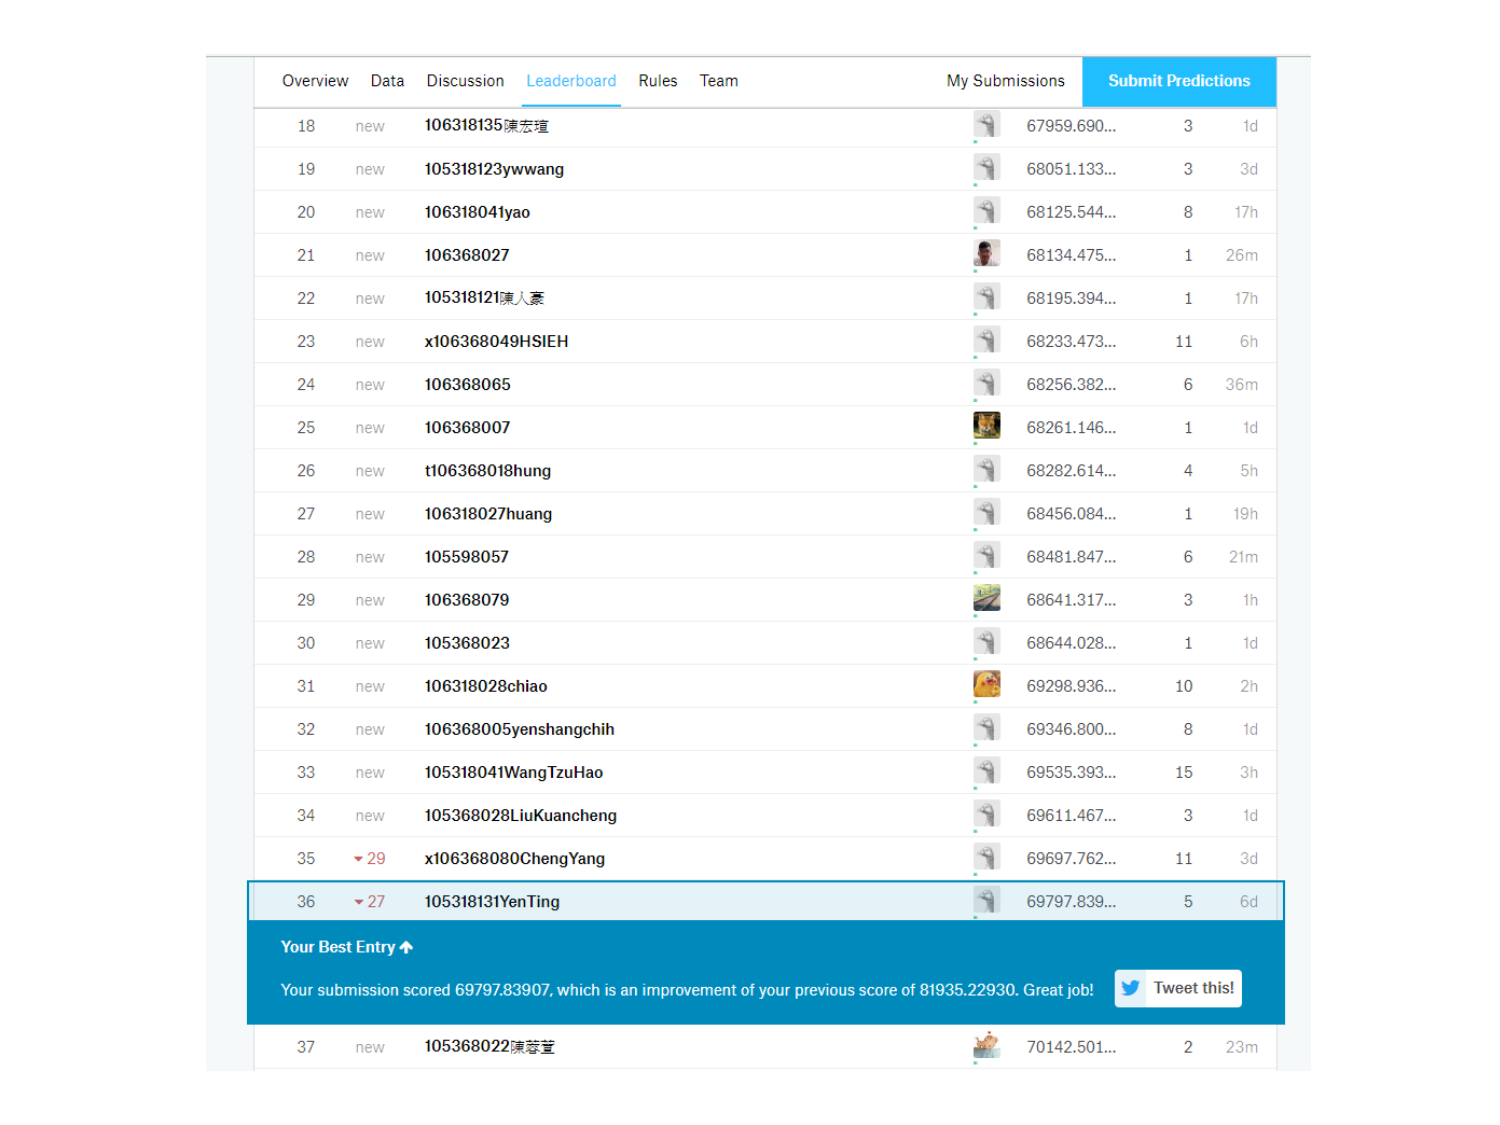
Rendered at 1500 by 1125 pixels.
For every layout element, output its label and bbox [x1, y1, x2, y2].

picture [206, 54, 1311, 1072]
